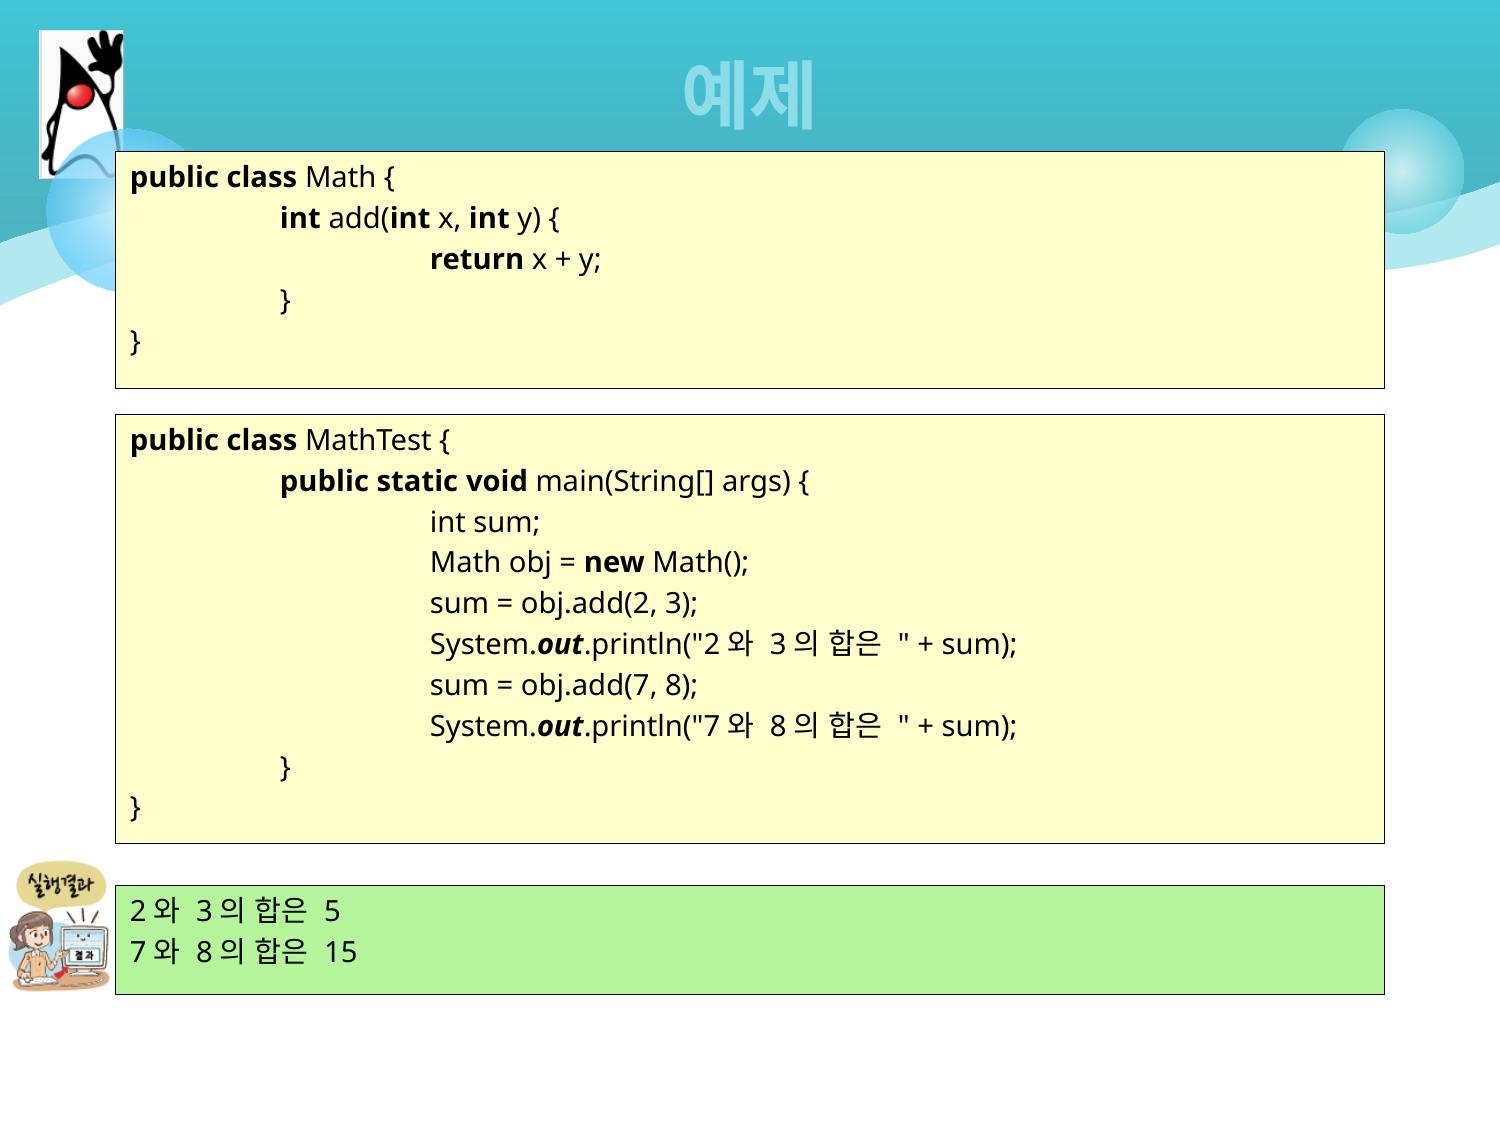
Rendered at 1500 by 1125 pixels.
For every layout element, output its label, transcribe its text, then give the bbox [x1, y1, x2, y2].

picture [0, 856, 114, 995]
picture [39, 30, 75, 179]
text_box 2와 3의 합은 5 7와 8의 합은 15 [118, 885, 1385, 995]
text_box public class MathTest { public static void main(String[] args) { int sum; Math obj = new Math(); sum = obj.add(2, 3); System.out.println("2와 3의 합은 " + sum); sum = obj.add(7, 8); System.out.println("7와 8의 합은 " + sum); } } [115, 414, 1385, 844]
title 예제 [75, 0, 1425, 188]
text_box public class Math { int add(int x, int y) { return x + y; } } [115, 151, 1385, 389]
